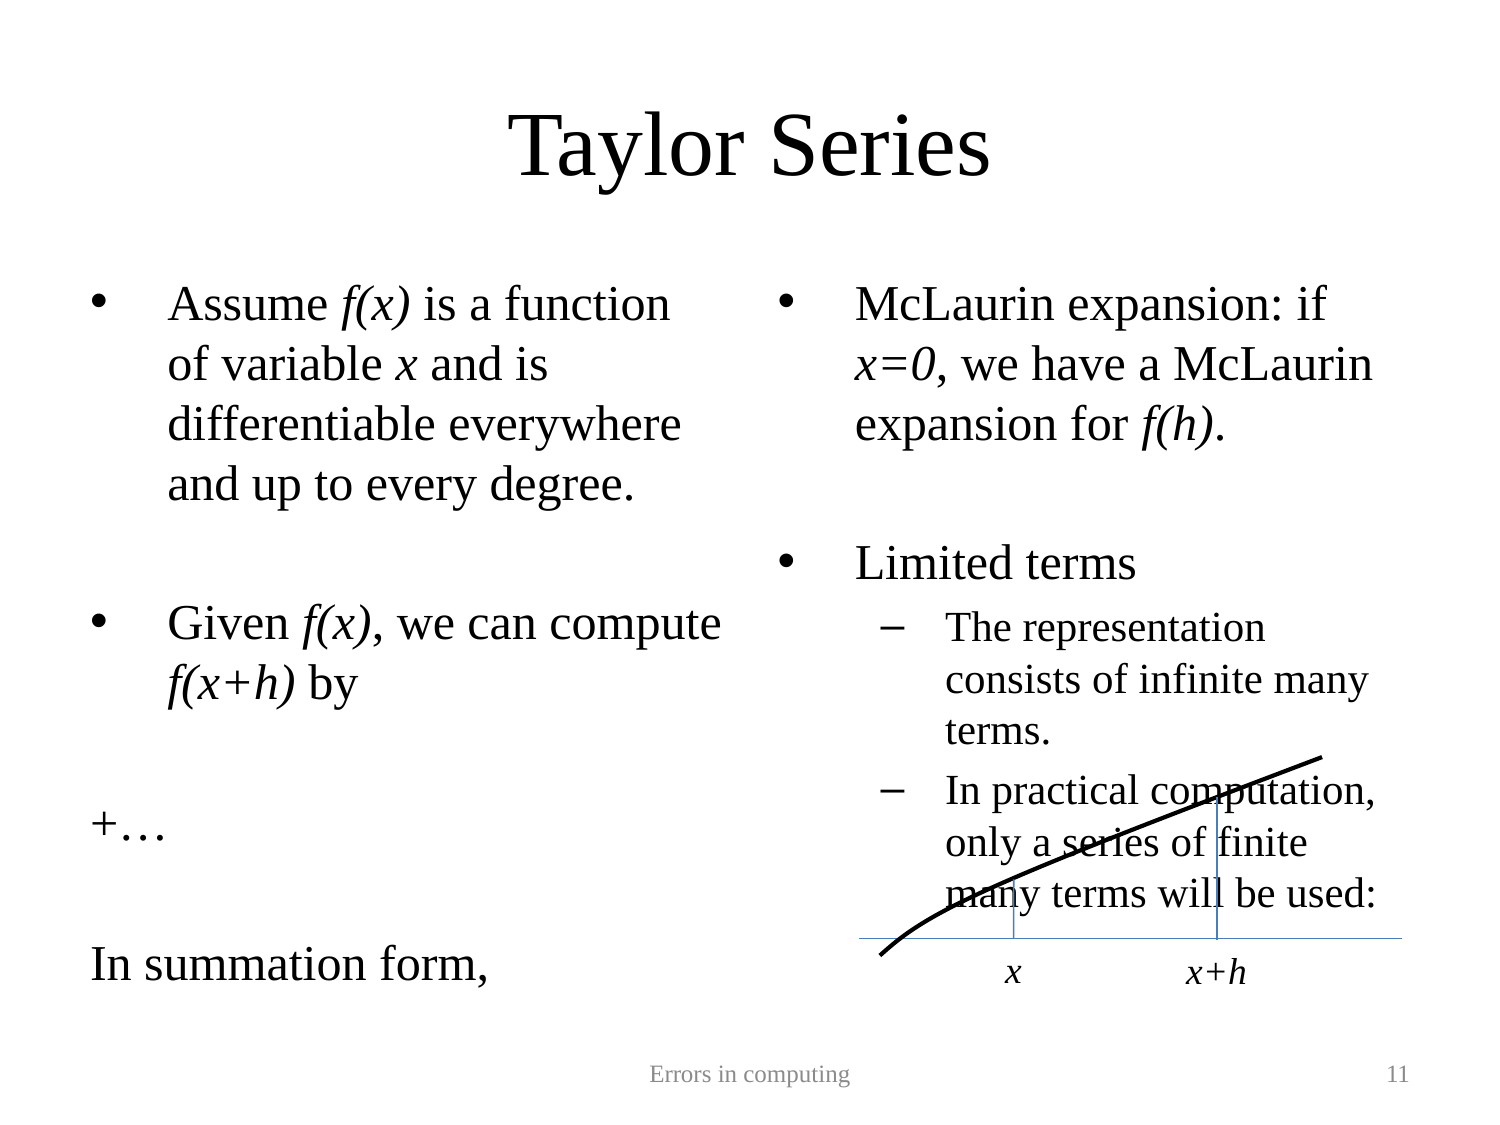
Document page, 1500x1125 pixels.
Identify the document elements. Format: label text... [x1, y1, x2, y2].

text_box x+h [1171, 946, 1263, 1000]
title Taylor Series [75, 45, 1425, 233]
text_box [898, 755, 1323, 937]
footer Errors in computing [512, 1042, 988, 1103]
slide_number 11 [1074, 1042, 1425, 1103]
text_box [878, 946, 902, 958]
text_box x [990, 946, 1037, 999]
